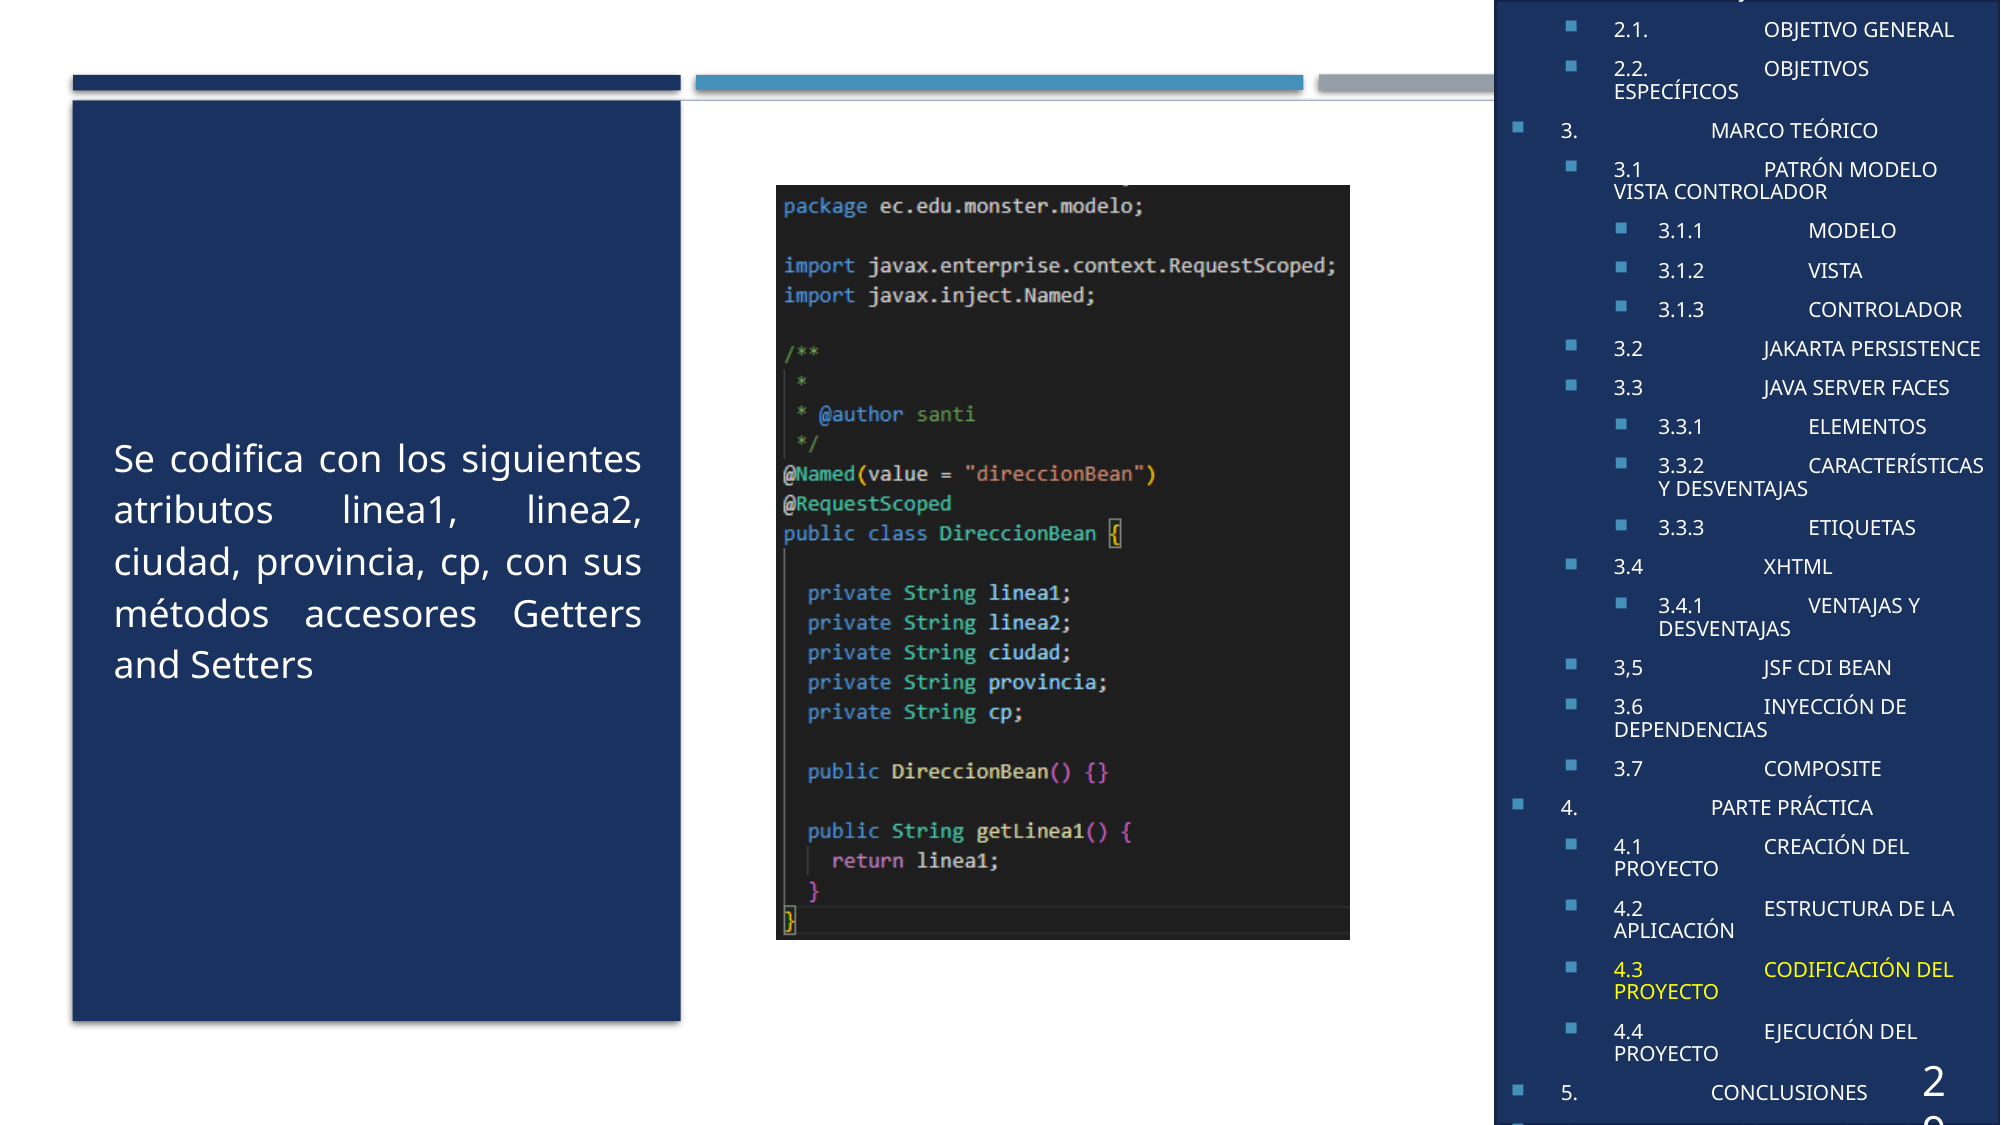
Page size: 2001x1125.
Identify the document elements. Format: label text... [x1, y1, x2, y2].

text_box 1. INTRODUCCIÓN 2. OBJETIVOS 2.1. OBJETIVO GENERAL 2.2. OBJETIVOS ESPECÍFICOS 3. MARCO TEÓRICO 3.1 PATRÓN MODELO VISTA CONTROLADOR 3.1.1 MODELO 3.1.2 VISTA 3.1.3 CONTROLADOR 3.2 JAKARTA PERSISTENCE 3.3 JAVA SERVER FACES 3.3.1 ELEMENTOS 3.3.2 CARACTERÍSTICAS Y DESVENTAJAS 3.3.3 ETIQUETAS 3.4 XHTML 3.4.1 VENTAJAS Y DESVENTAJAS 3,5 JSF CDI BEAN 3.6 INYECCIÓN DE DEPENDENCIAS 3.7 COMPOSITE 4. PARTE PRÁCTICA 4.1 CREACIÓN DEL PROYECTO 4.2 ESTRUCTURA DE LA APLICACIÓN 4.3 CODIFICACIÓN DEL PROYECTO 4.4 EJECUCIÓN DEL PROYECTO 5. CONCLUSIONES 6. RECOMENDACIONES 7. REFERENCIAS [1494, 0, 2000, 1125]
text_box [72, 100, 682, 1022]
text_box [0, 99, 1494, 1125]
picture [775, 185, 1351, 940]
list Se codifica con los siguientes atributos linea1, linea2, ciudad, provincia, cp, con sus métodos accesores Getters and Setters [98, 129, 658, 985]
text_box 29 [1908, 1047, 1985, 1125]
